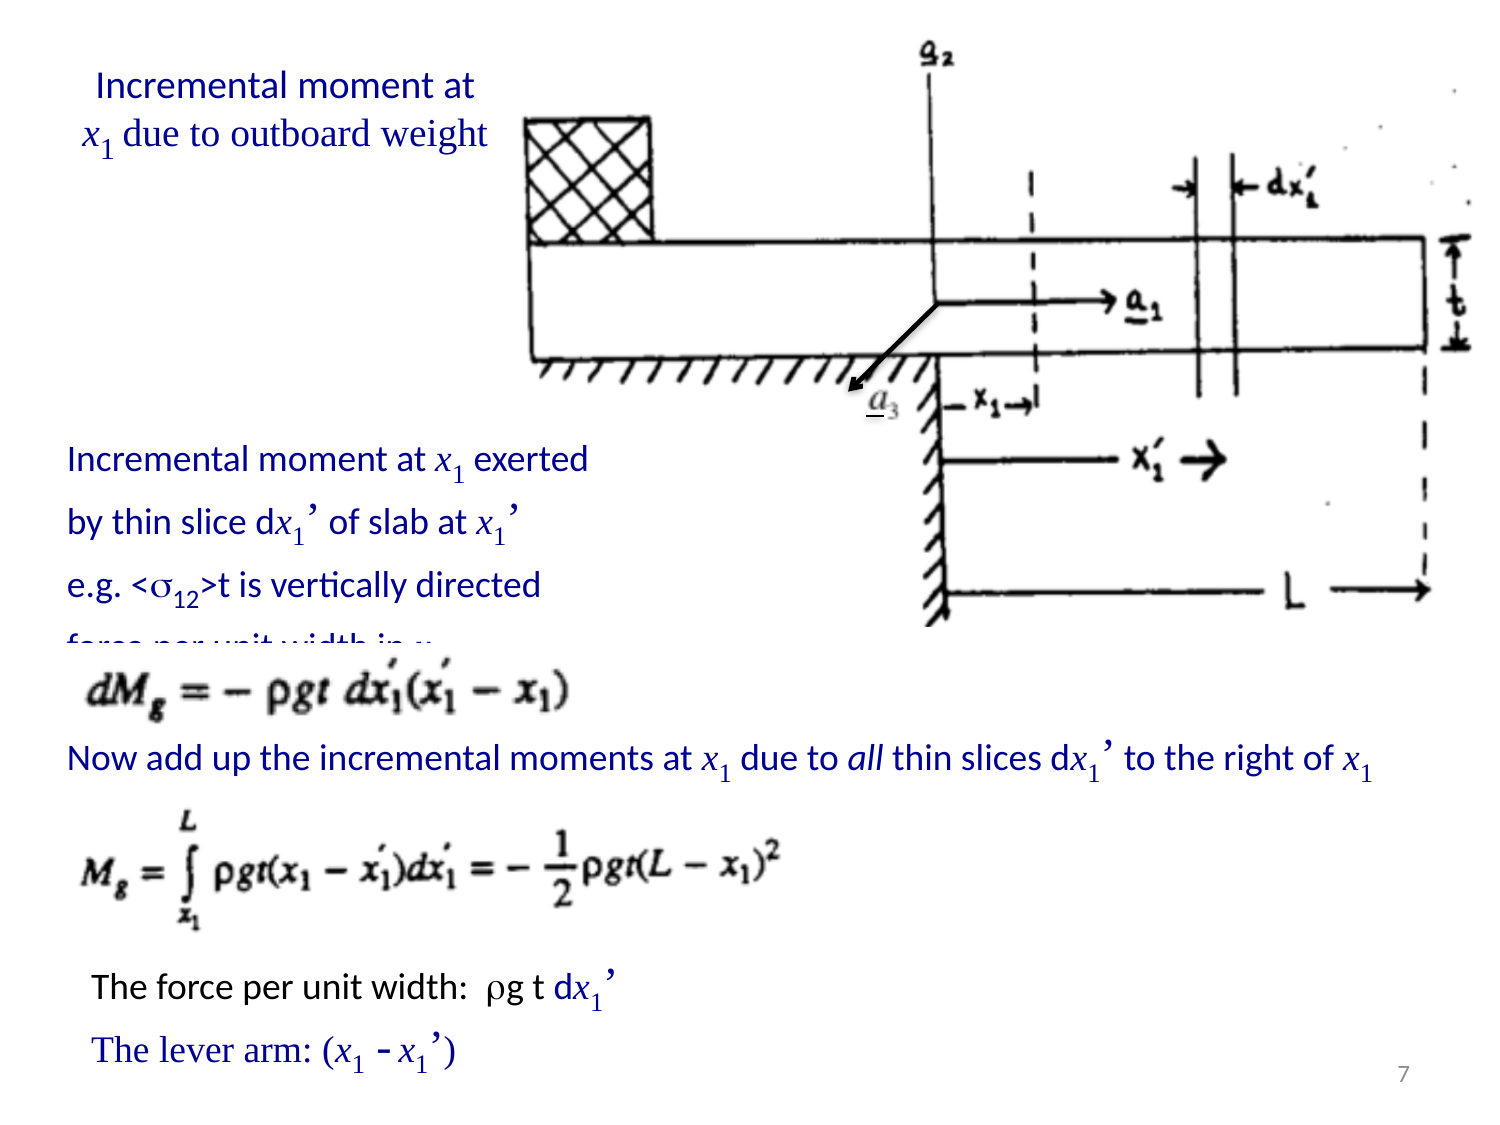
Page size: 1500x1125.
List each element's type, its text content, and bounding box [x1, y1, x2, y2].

picture [64, 788, 801, 942]
title Incremental moment at x1 due to outboard weight [64, 51, 502, 174]
slide_number 7 [1074, 1042, 1425, 1103]
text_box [508, 31, 1500, 628]
text_box Now add up the incremental moments at x1 due to all thin slices dx1’ to the right of x1 [52, 717, 1467, 795]
text_box The force per unit width: rg t dx1’ The lever arm: (x1 - x1’) [76, 949, 634, 1087]
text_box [51, 418, 640, 742]
